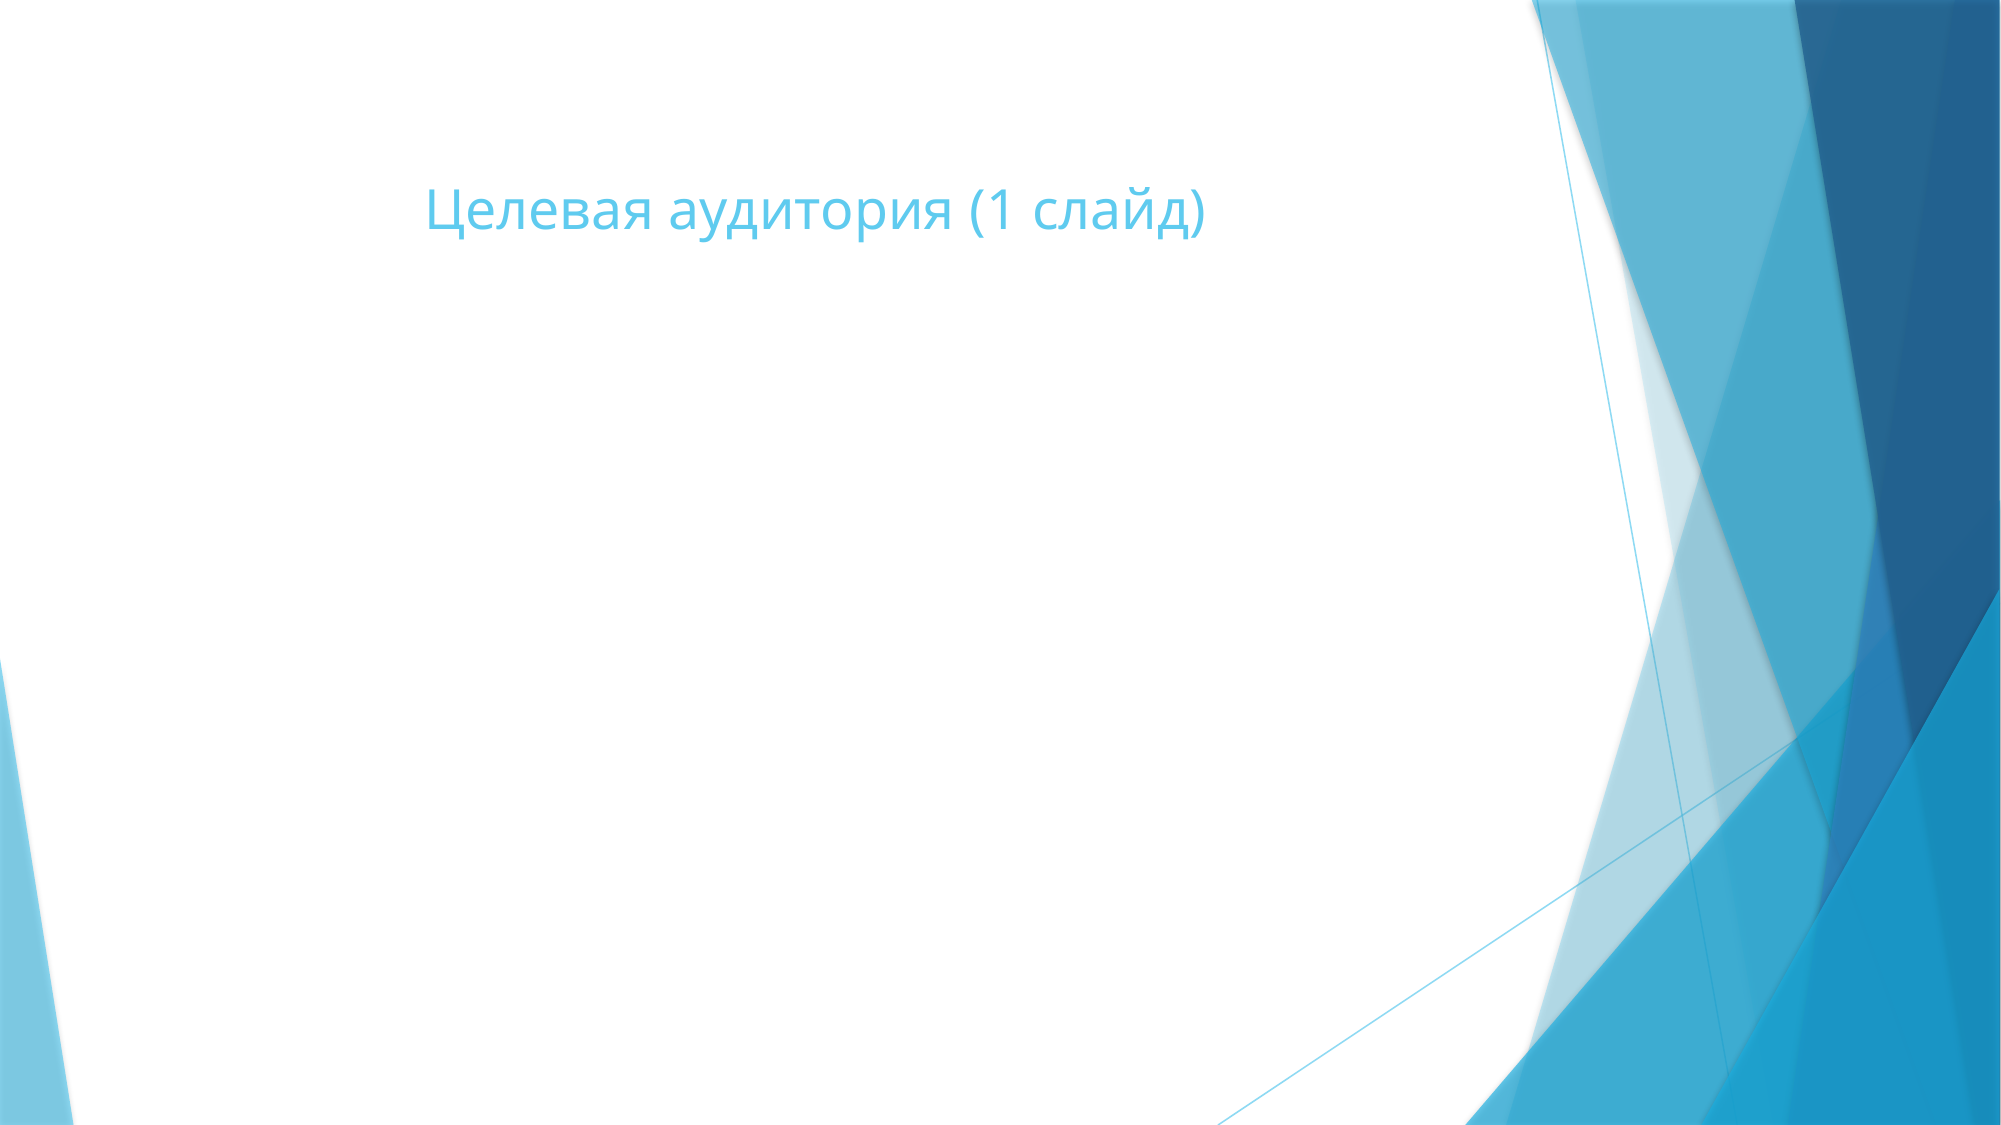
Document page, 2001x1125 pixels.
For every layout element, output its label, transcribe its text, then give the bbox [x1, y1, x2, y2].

title Целевая аудитория (1 слайд) [111, 99, 1522, 317]
